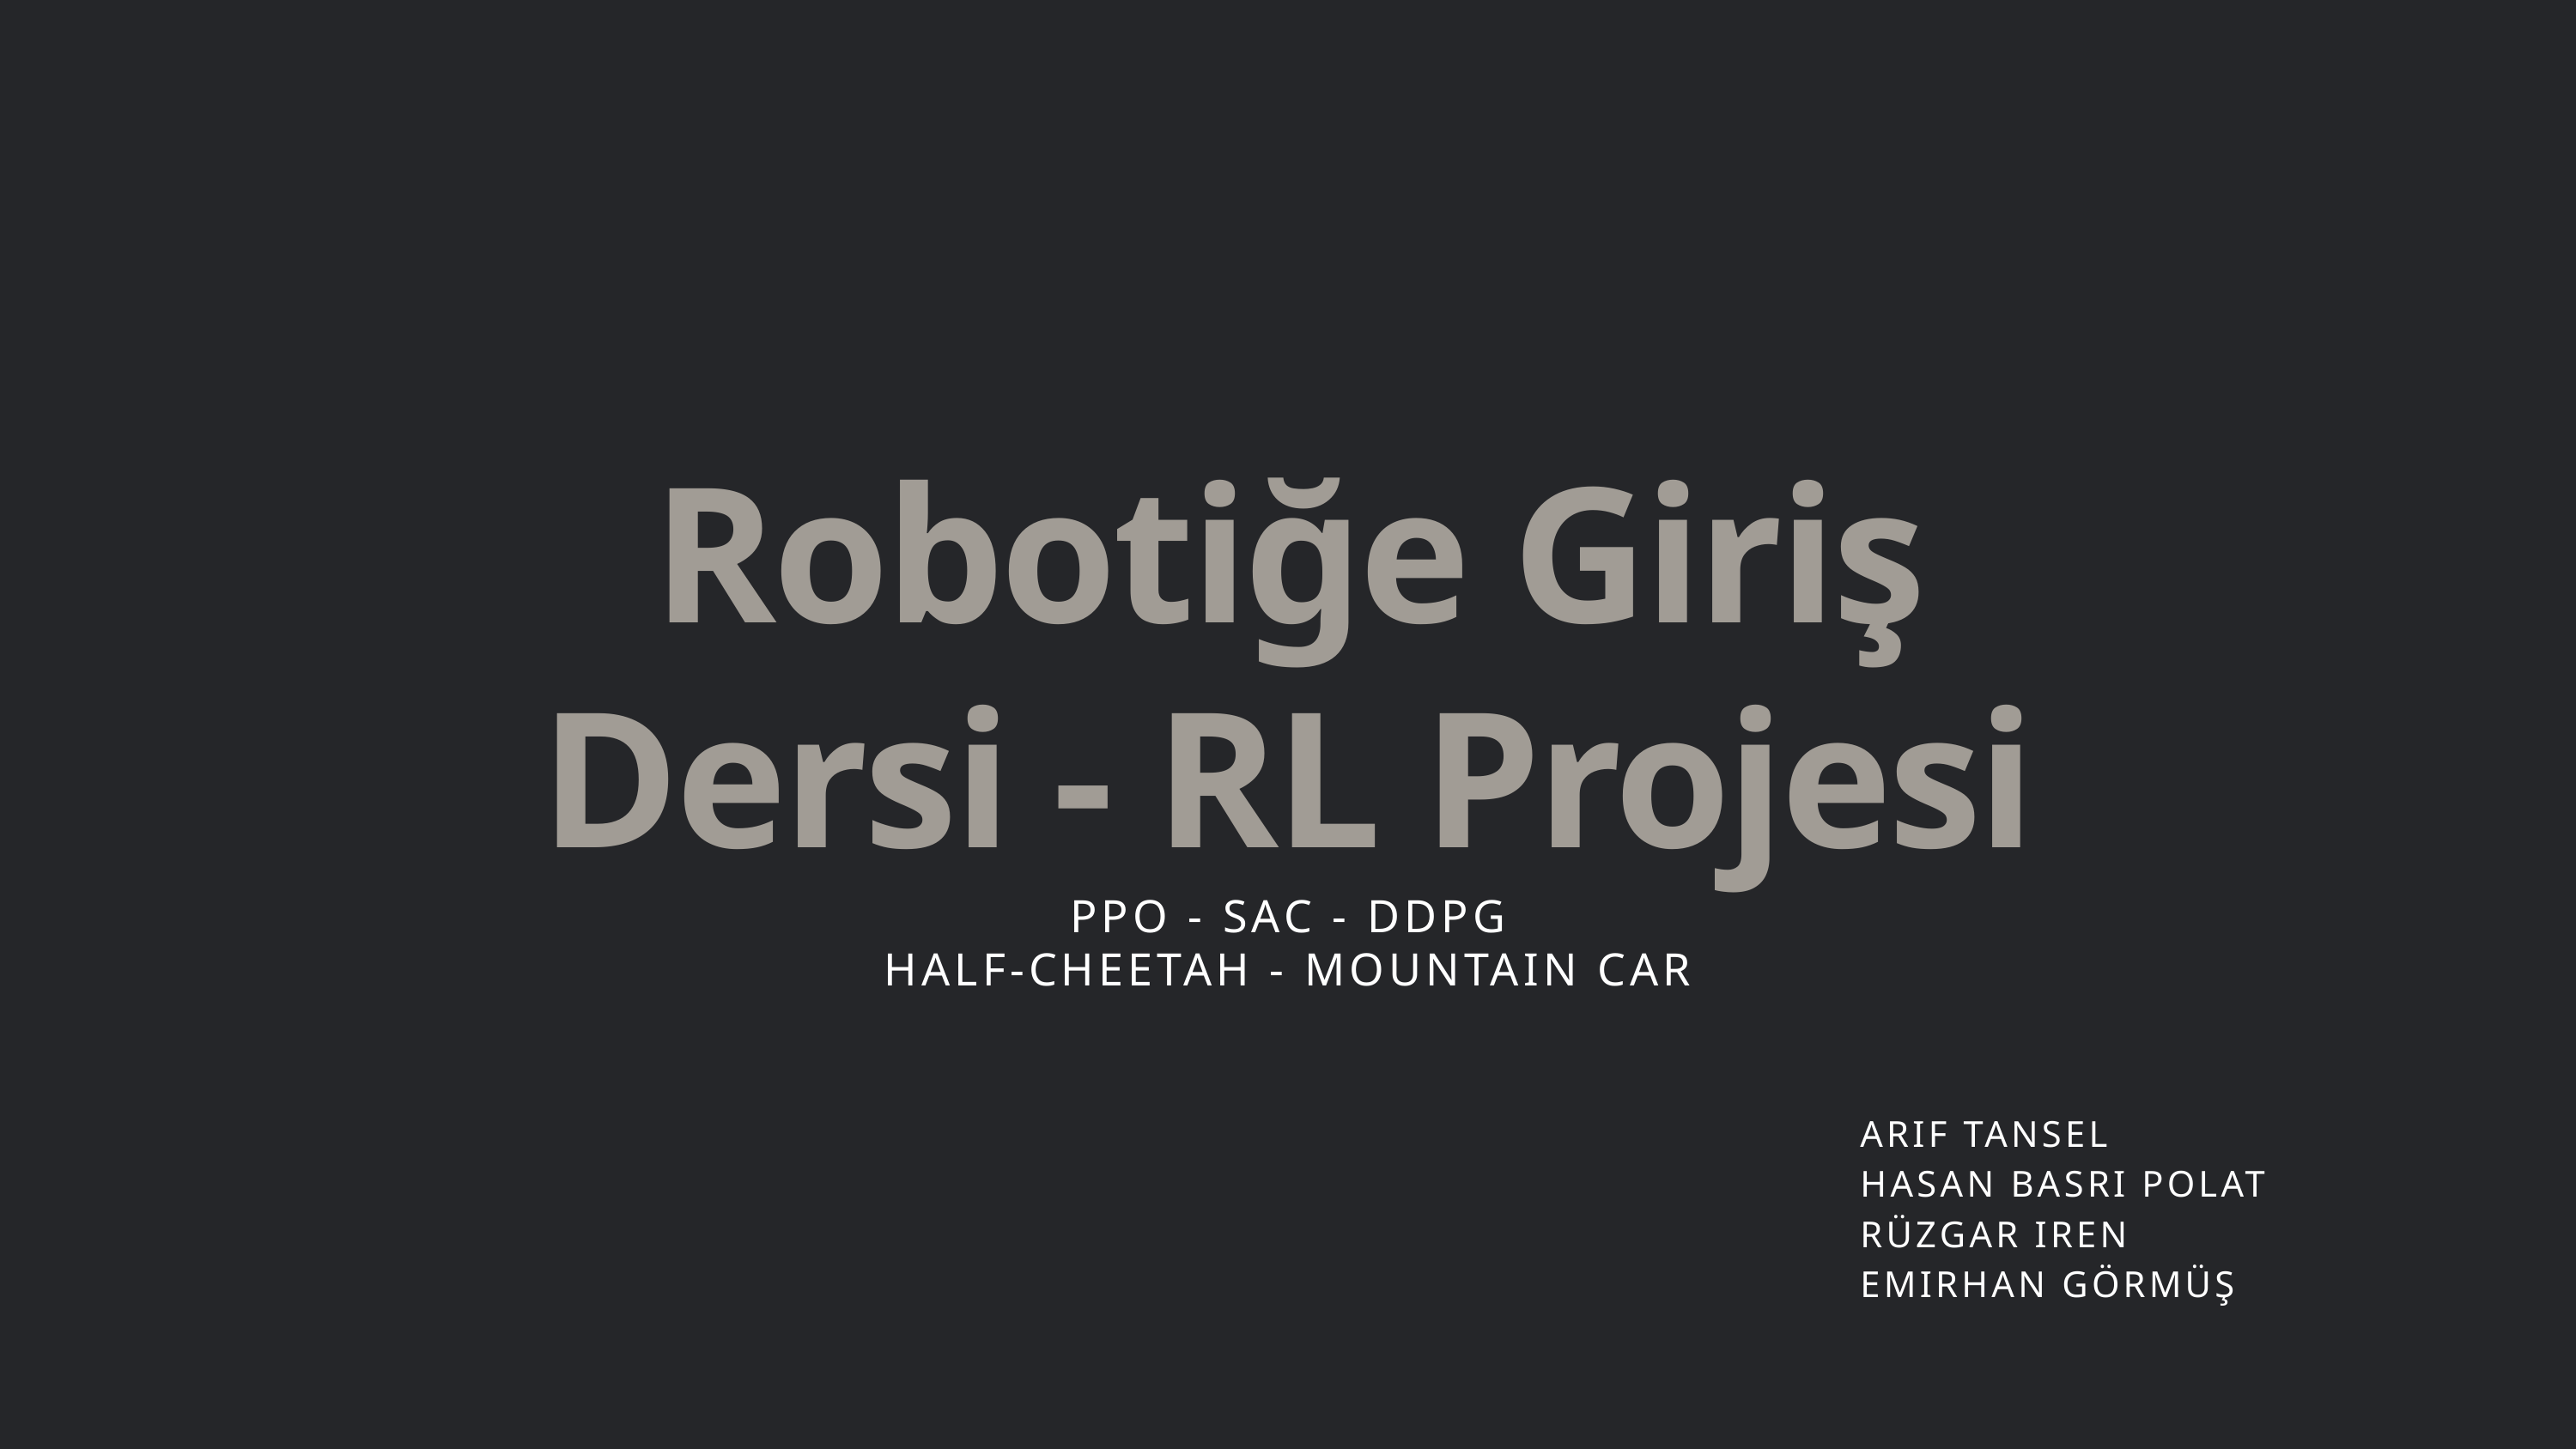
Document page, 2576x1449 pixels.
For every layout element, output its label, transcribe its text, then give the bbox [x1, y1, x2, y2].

text_box PPO - SAC - DDPG [495, 886, 2081, 931]
text_box HALF-CHEETAH - MOUNTAIN CAR [495, 931, 2081, 995]
text_box Robotiğe Giriş Dersi - RL Projesi [446, 434, 2130, 886]
text_box ARIF TANSEL HASAN BASRI POLAT RÜZGAR IREN EMIRHAN GÖRMÜŞ [1860, 1104, 2432, 1305]
